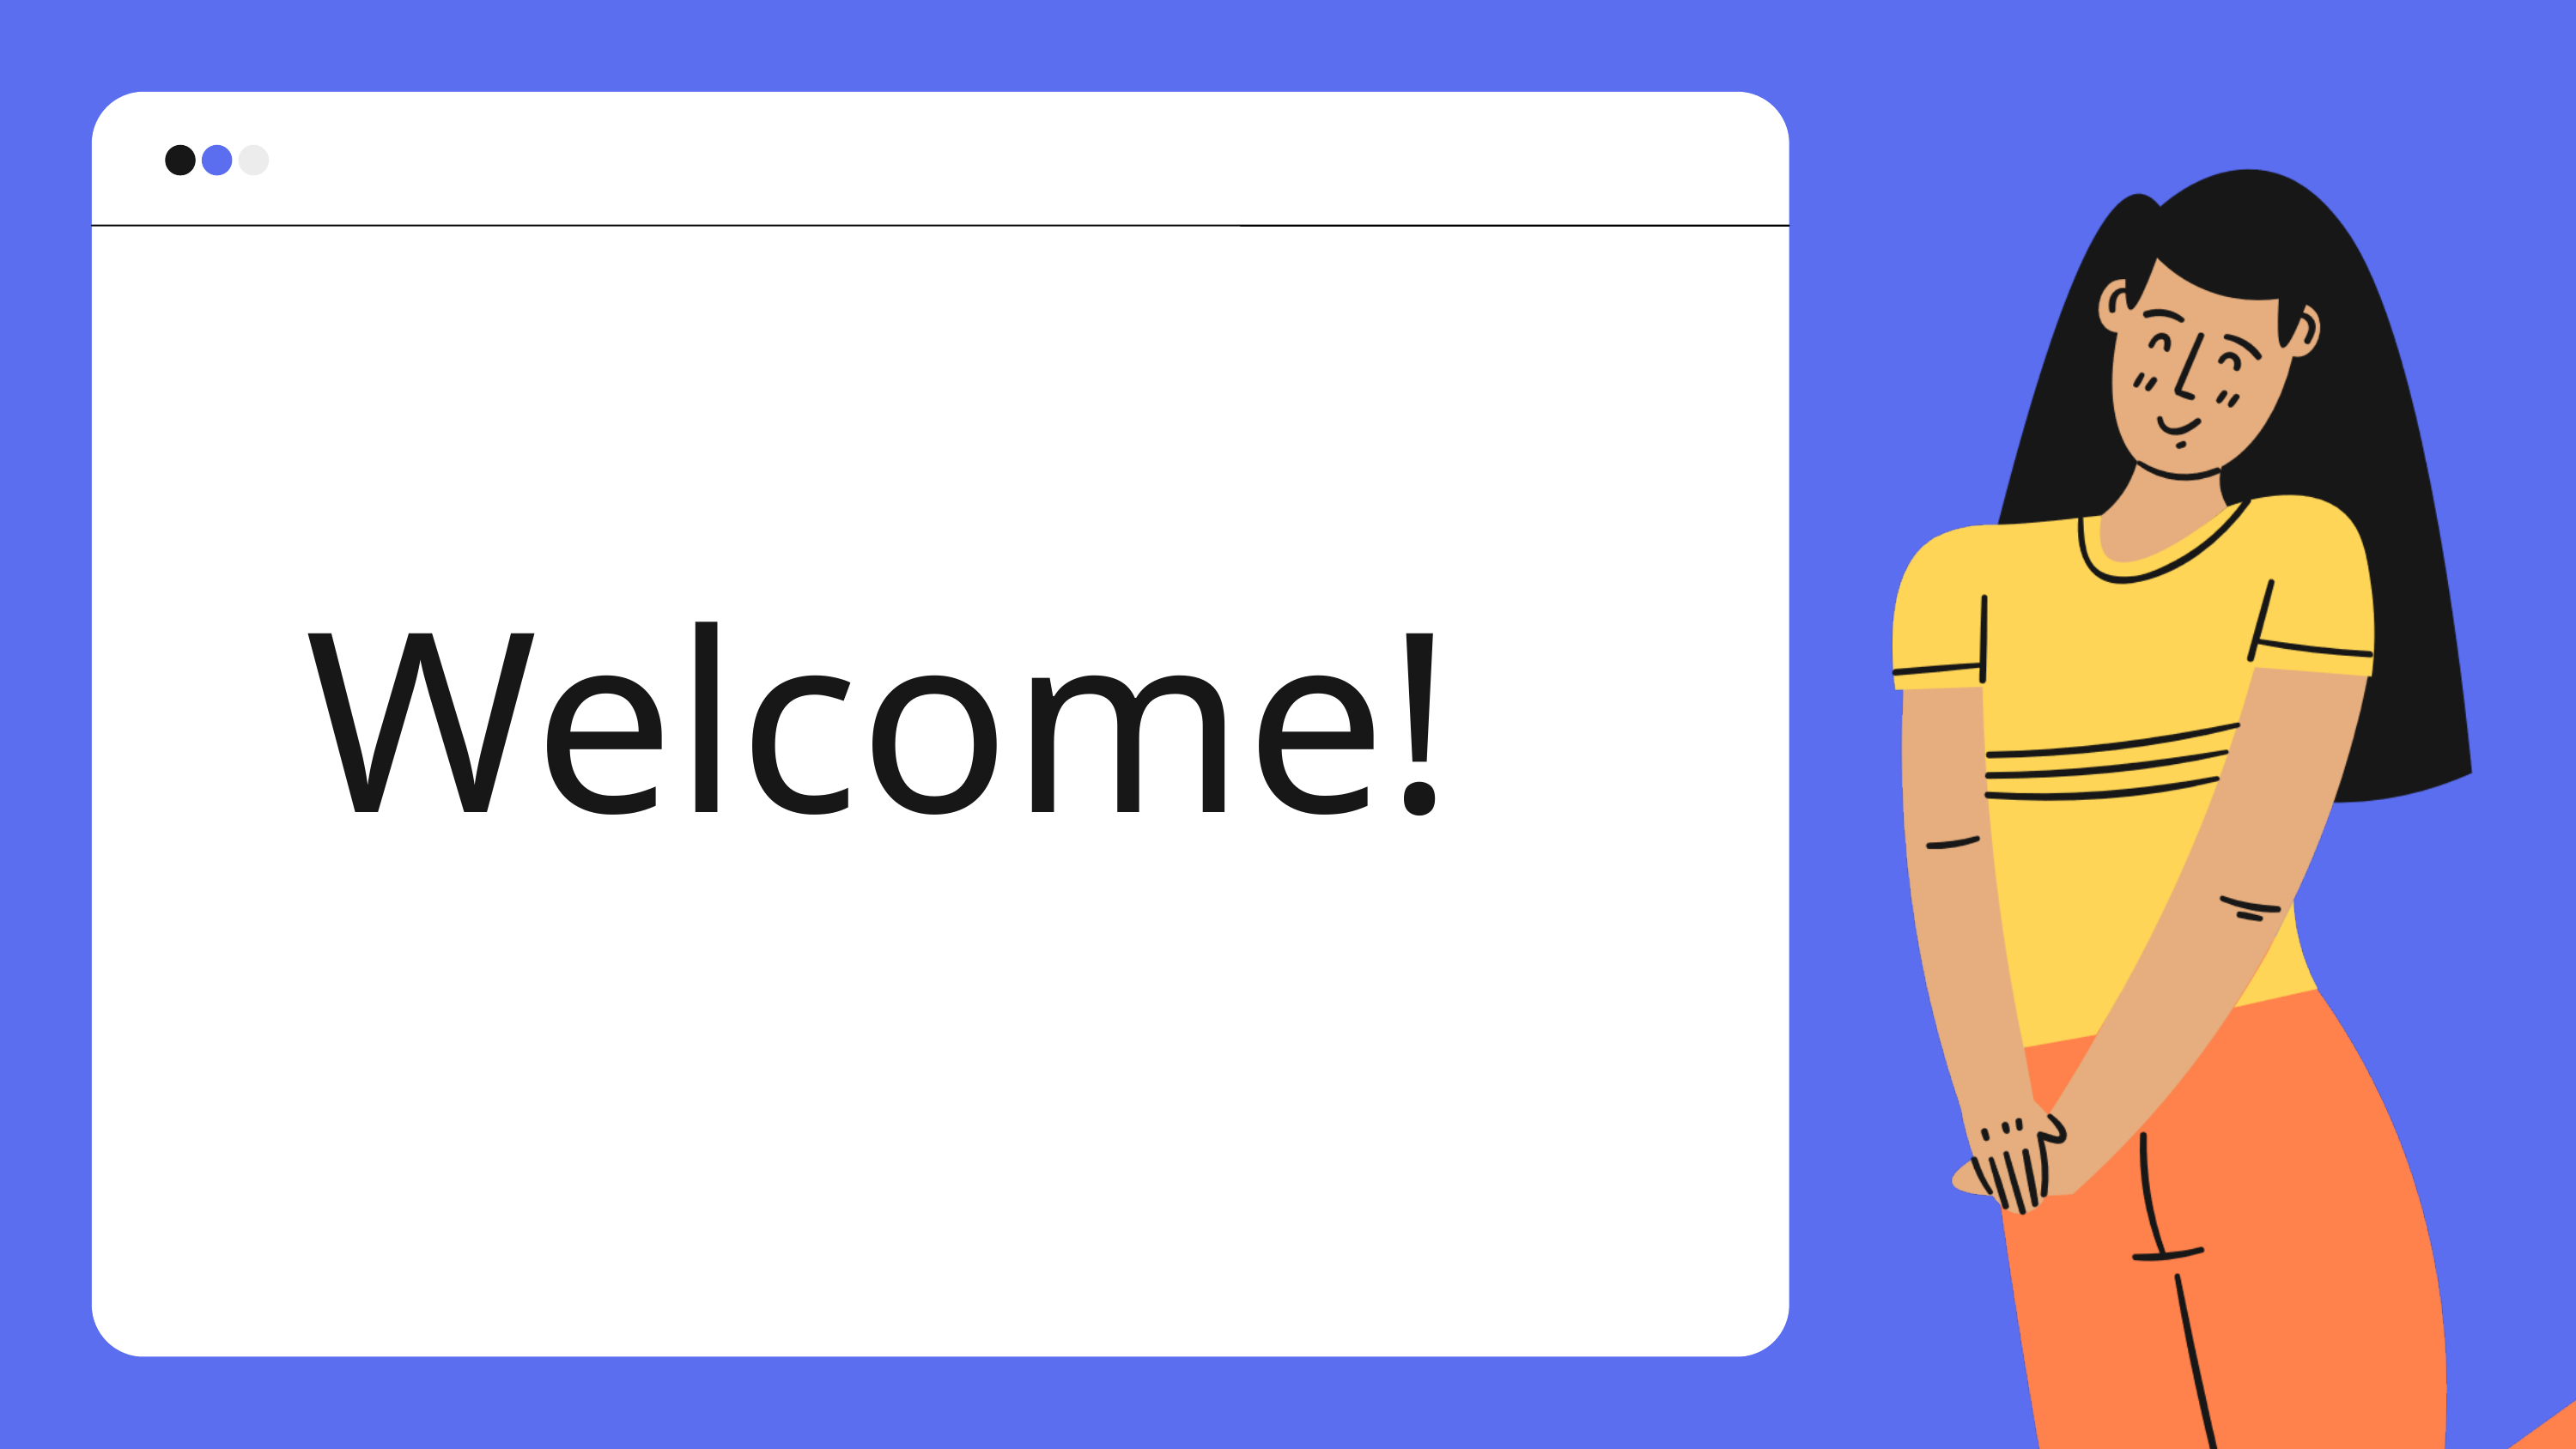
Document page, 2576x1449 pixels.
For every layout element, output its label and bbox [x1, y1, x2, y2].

picture [1881, 160, 2576, 1449]
text_box [91, 91, 1789, 1357]
